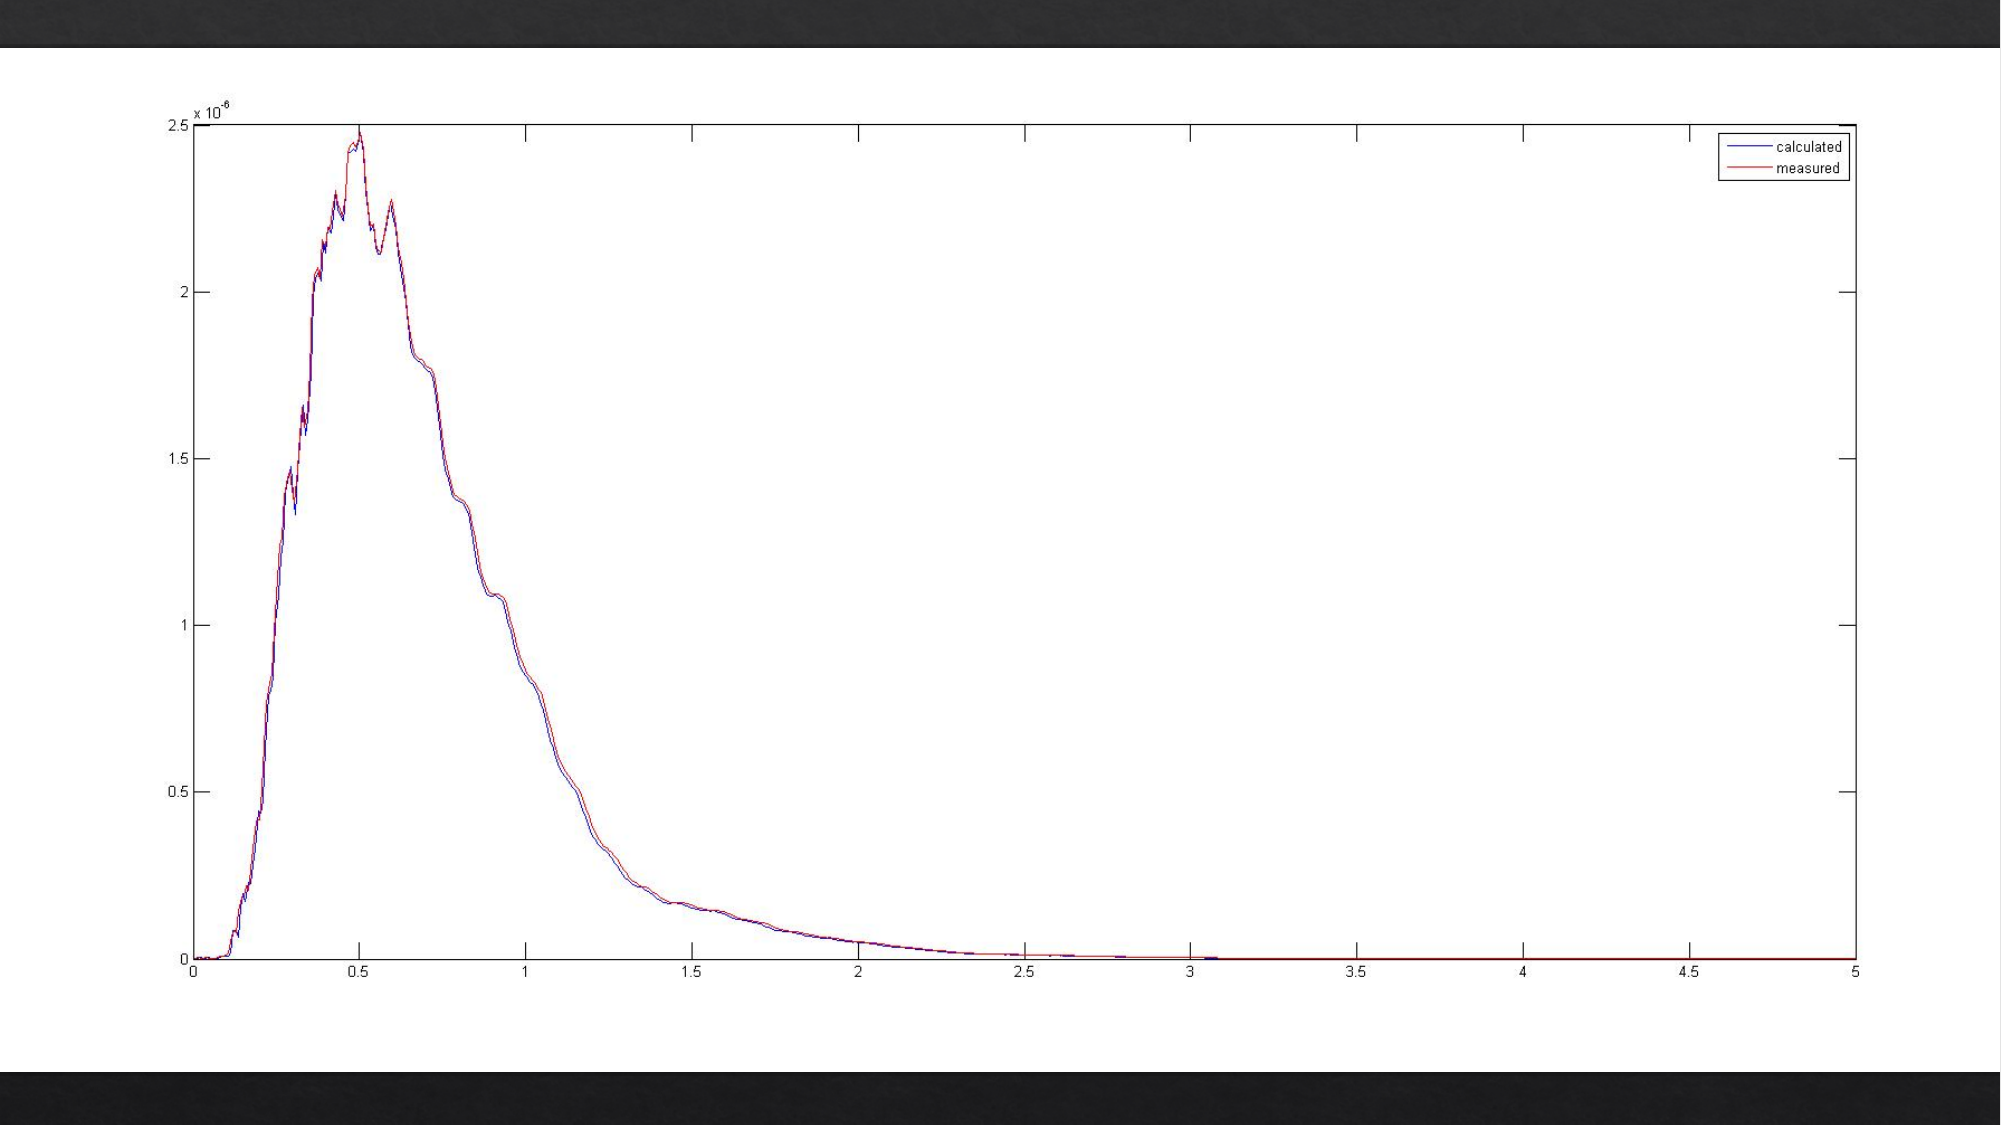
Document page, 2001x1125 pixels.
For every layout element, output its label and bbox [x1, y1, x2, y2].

list [0, 48, 2000, 1072]
